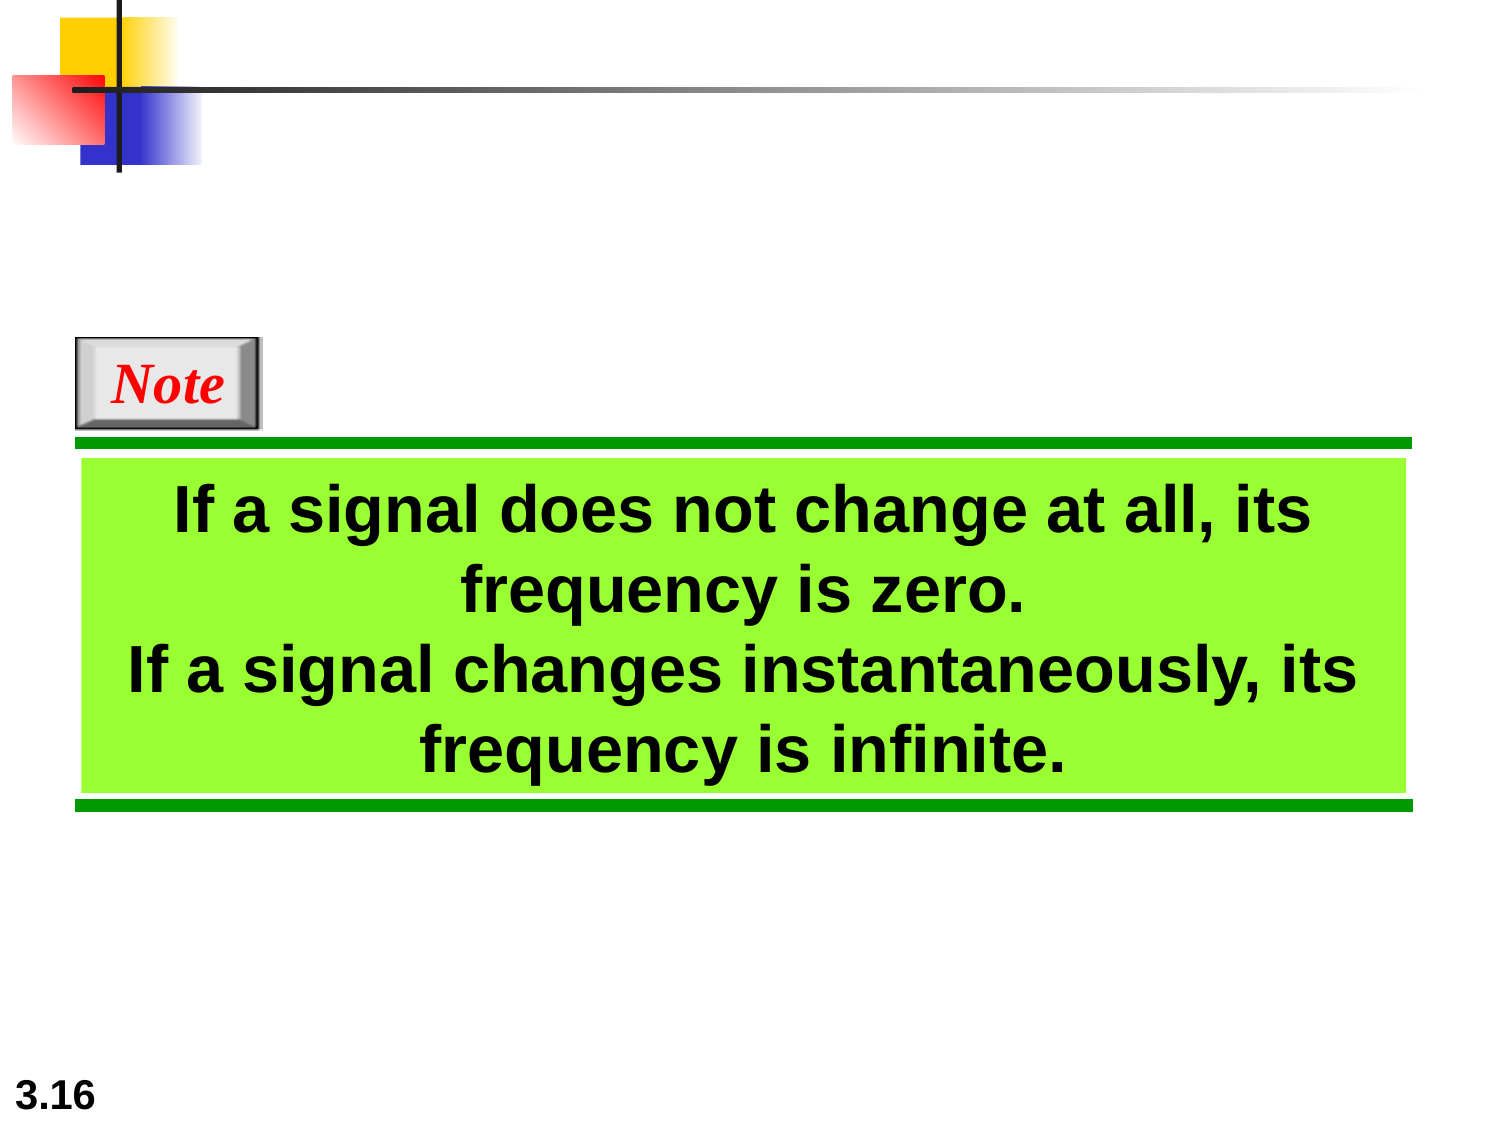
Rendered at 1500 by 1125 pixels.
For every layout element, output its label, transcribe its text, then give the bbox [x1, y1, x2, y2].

text_box [72, 87, 1423, 93]
text_box [116, 0, 122, 87]
text_box 3.‹#› [0, 1049, 313, 1125]
text_box If a signal does not change at all, its frequency is zero. If a signal changes instantaneously, its frequency is infinite. [81, 458, 1407, 793]
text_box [74, 337, 263, 431]
text_box [116, 93, 122, 173]
text_box [60, 17, 116, 86]
text_box [122, 93, 141, 165]
text_box [12, 75, 105, 145]
text_box [141, 93, 202, 165]
text_box [80, 93, 116, 165]
text_box [122, 17, 177, 86]
